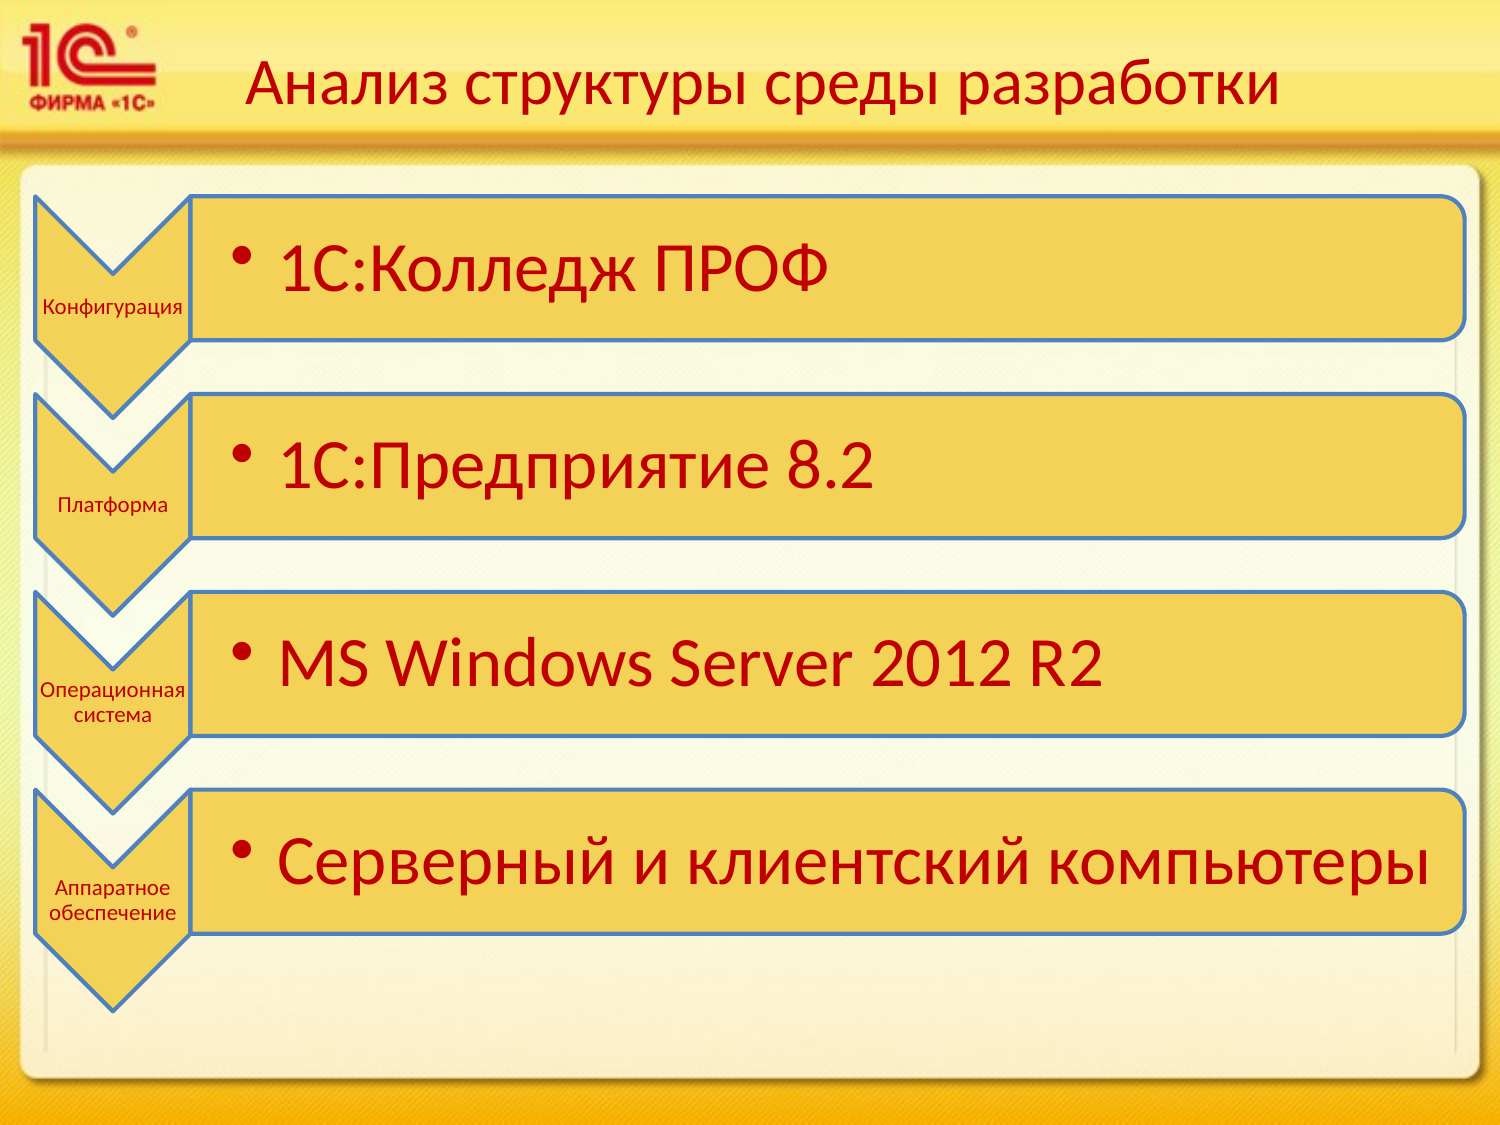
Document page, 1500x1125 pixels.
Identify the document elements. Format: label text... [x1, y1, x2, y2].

text_box Анализ структуры среды разработки [230, 30, 1298, 126]
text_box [35, 195, 1465, 1012]
picture [0, 0, 1500, 1125]
